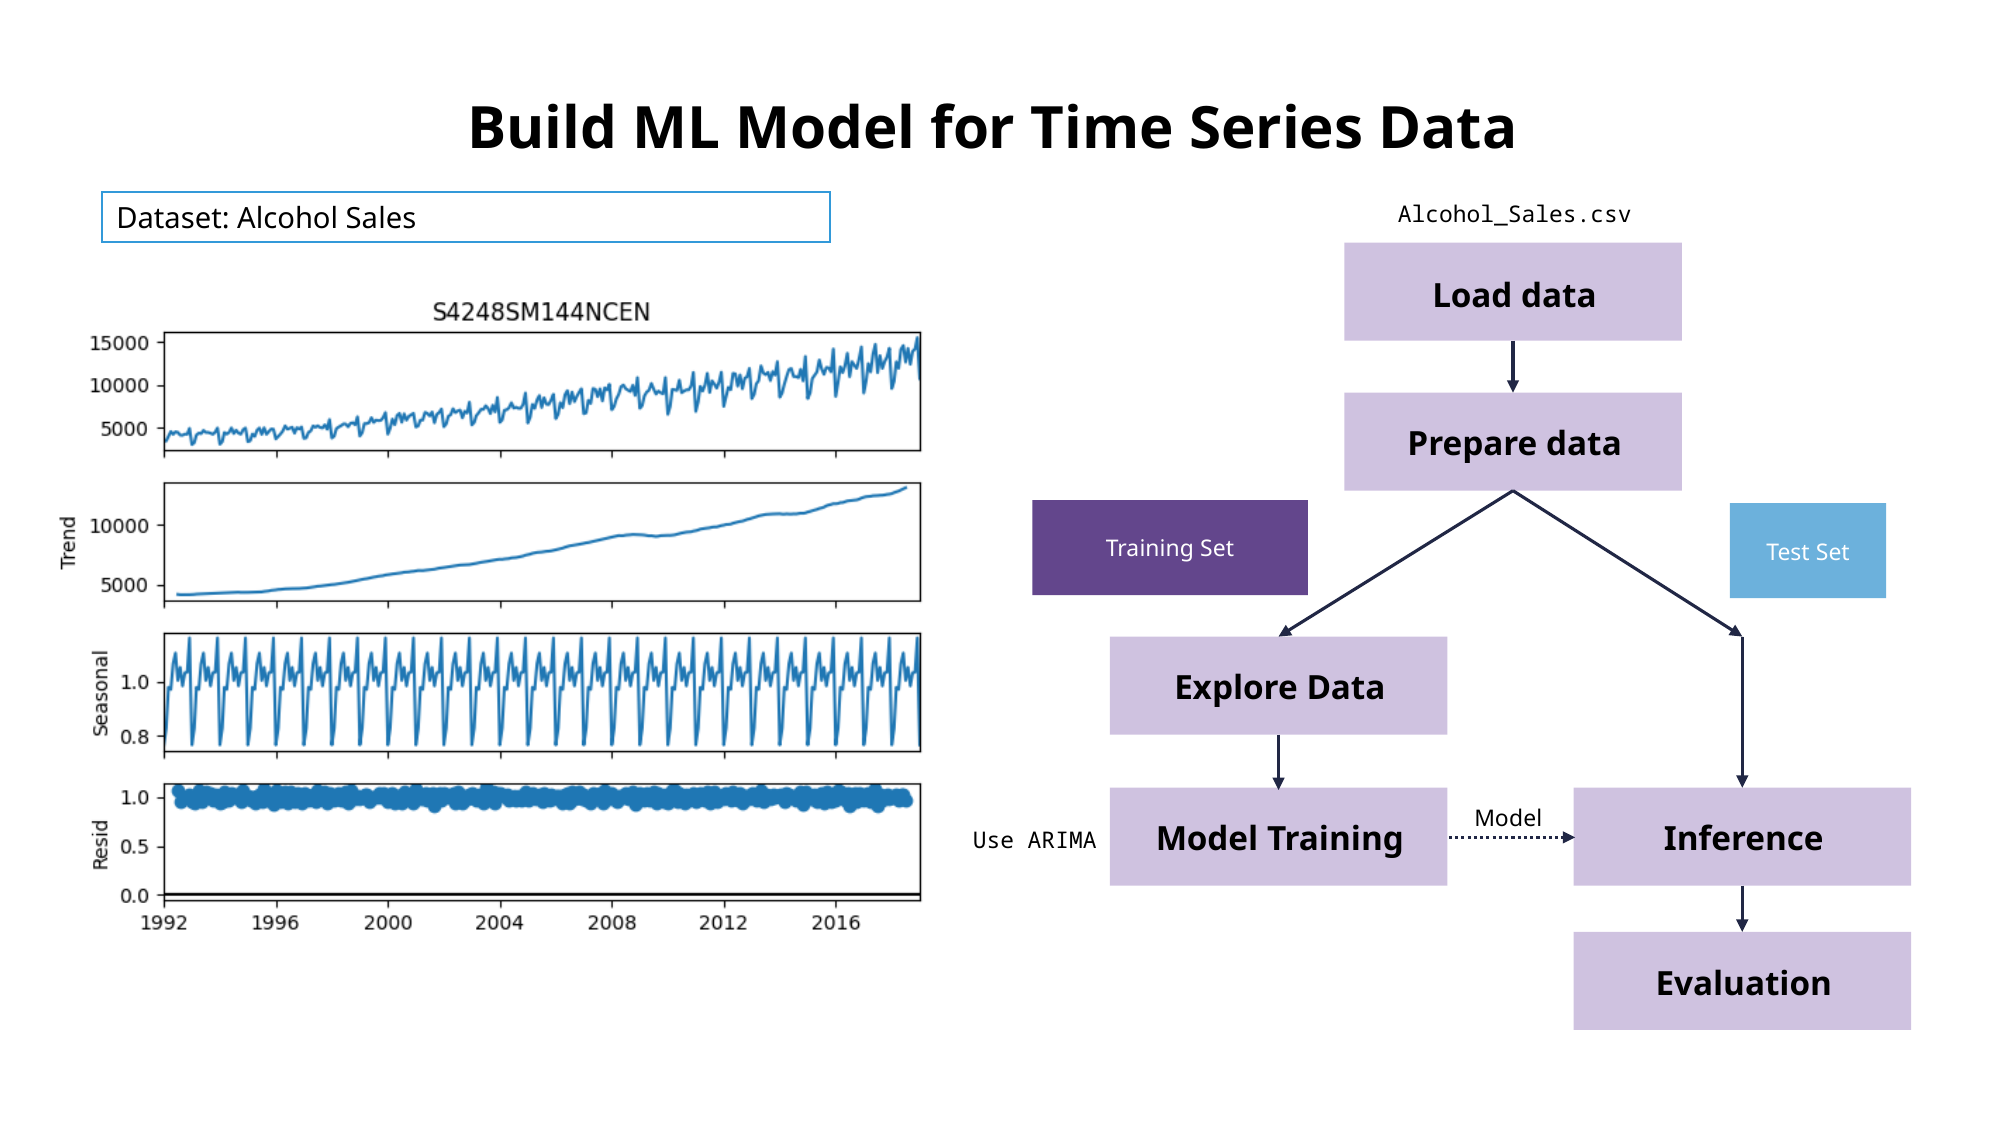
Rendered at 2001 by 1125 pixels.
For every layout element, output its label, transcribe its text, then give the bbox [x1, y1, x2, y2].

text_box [1512, 490, 1743, 637]
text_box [1109, 787, 1449, 886]
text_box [1109, 636, 1449, 735]
text_box Dataset: Alcohol Sales [101, 191, 831, 243]
text_box Model [1449, 796, 1573, 837]
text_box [1573, 931, 1913, 1030]
text_box Training Set [1031, 499, 1278, 596]
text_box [1278, 490, 1512, 637]
text_box Test Set [1743, 502, 1887, 599]
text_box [1344, 392, 1684, 490]
title Build ML Model for Time Series Data [137, 59, 1863, 200]
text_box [1573, 787, 1913, 886]
text_box Alcohol_Sales.csv [1373, 192, 1656, 235]
picture [47, 287, 934, 948]
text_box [1344, 242, 1684, 341]
text_box Use ARIMA [934, 817, 1109, 860]
